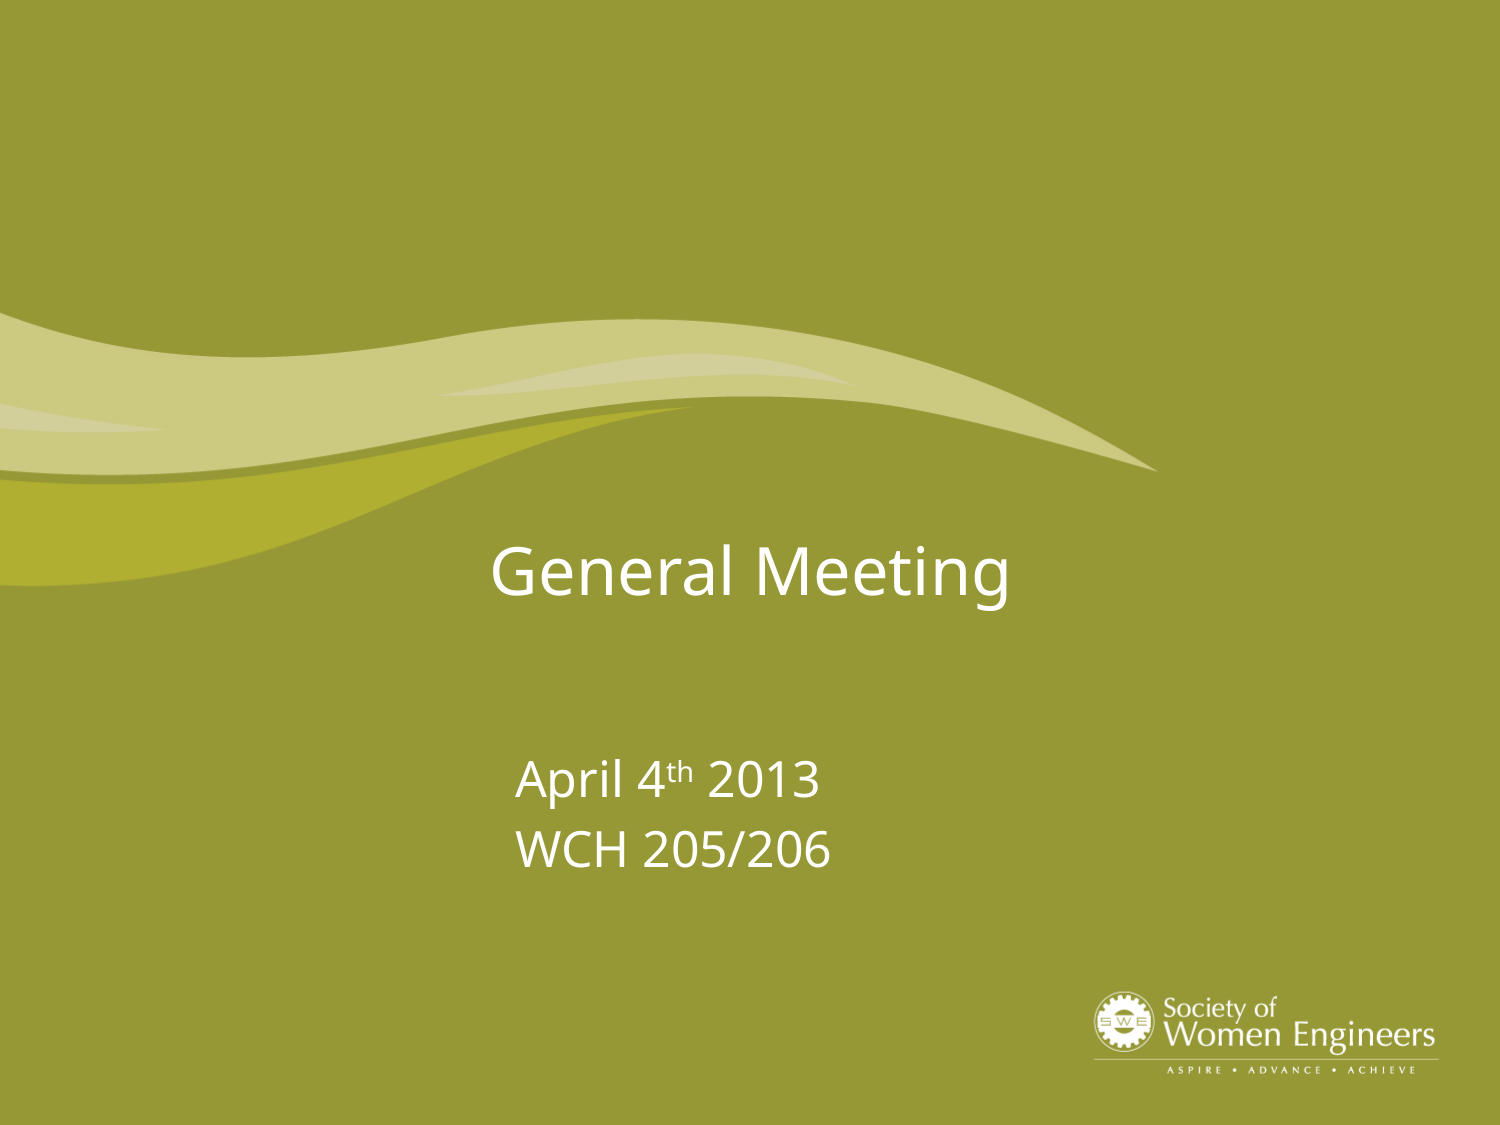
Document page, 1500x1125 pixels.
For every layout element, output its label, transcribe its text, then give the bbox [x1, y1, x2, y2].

subtitle April 4th 2013 WCH 205/206 [499, 739, 1276, 926]
title General Meeting [474, 474, 1301, 663]
picture [0, 0, 1500, 1125]
